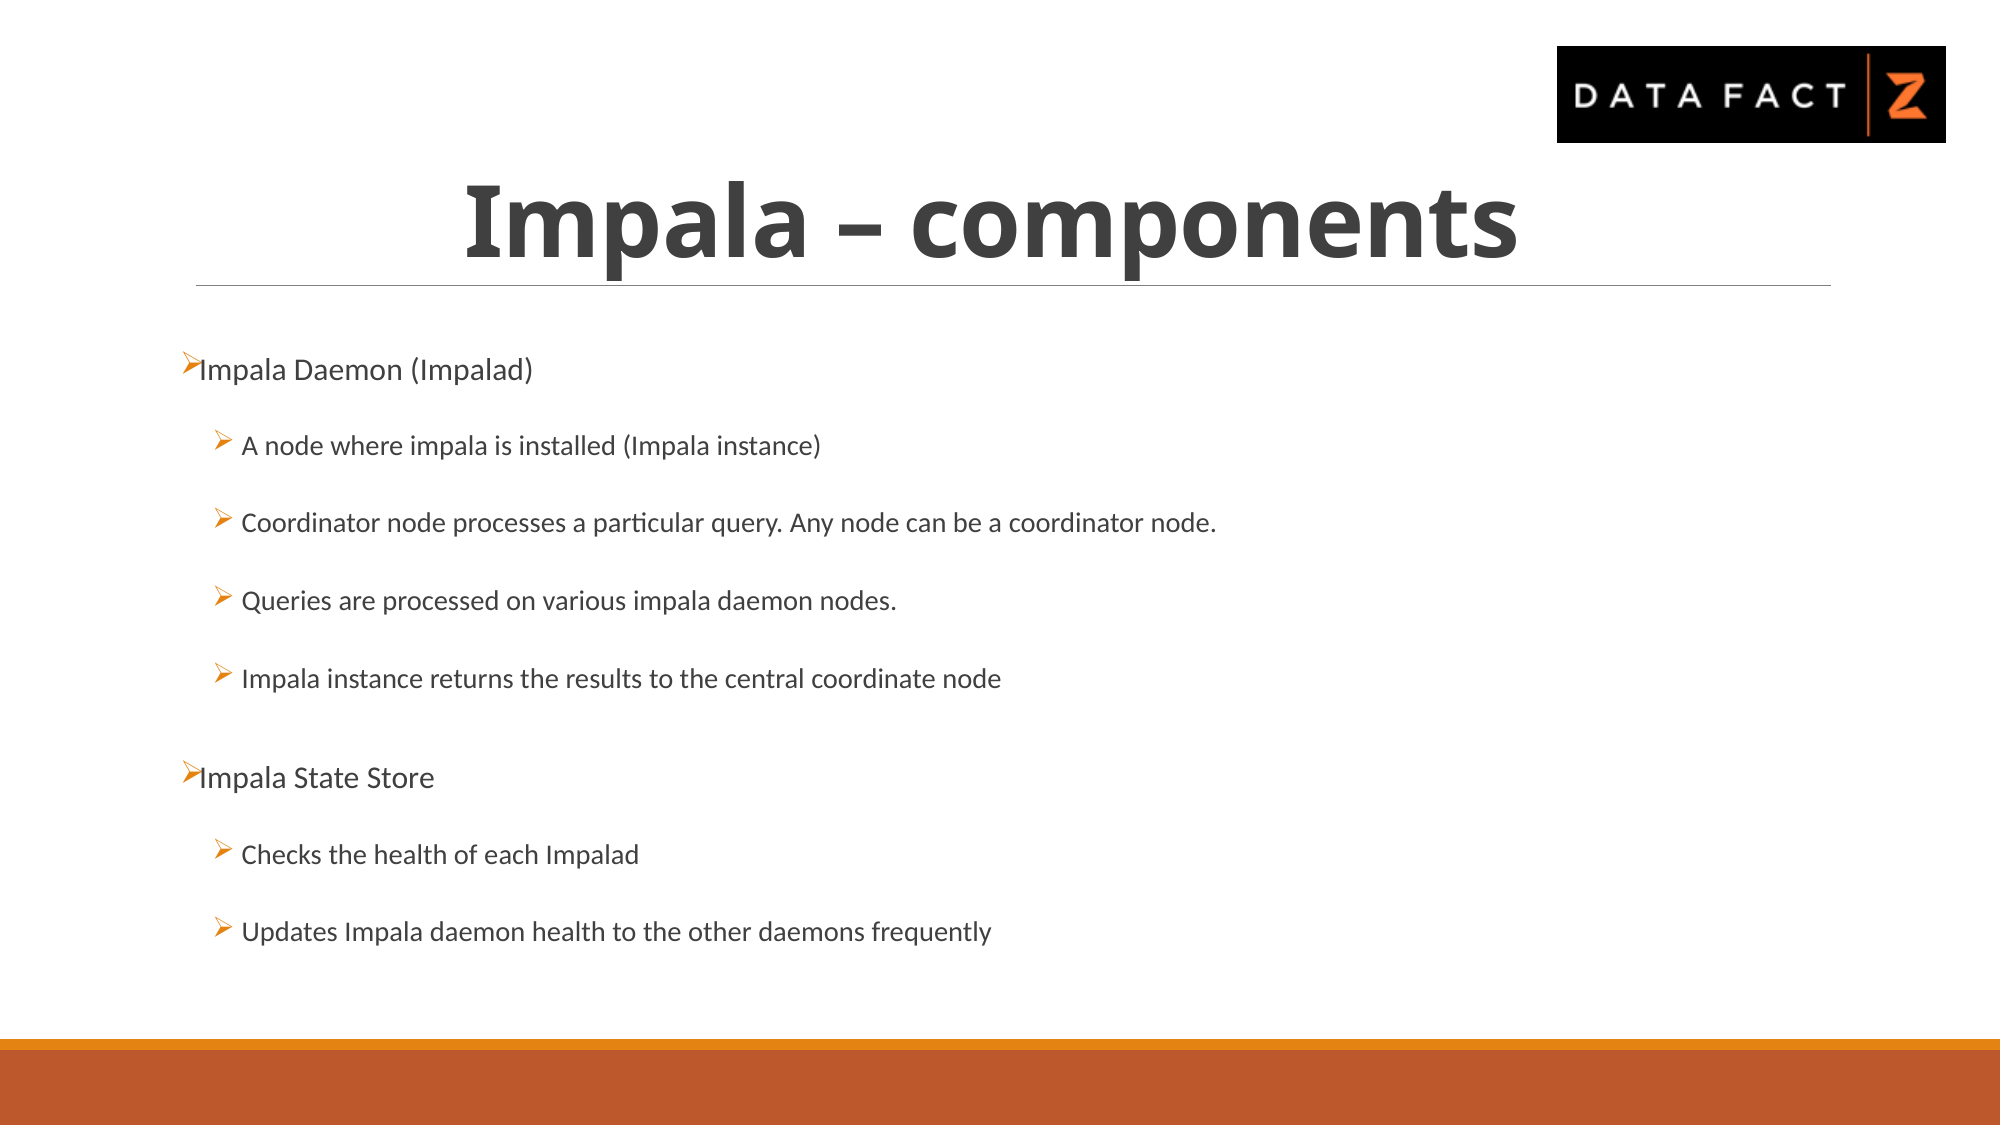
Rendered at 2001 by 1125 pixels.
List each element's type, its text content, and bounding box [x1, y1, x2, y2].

list Impala Daemon (Impalad) A node where impala is installed (Impala instance) Coordinator node processes a particular query. Any node can be a coordinator node. Queries are processed on various impala daemon nodes. Impala instance returns the results to the central coordinate node Impala State Store Checks the health of each Impalad Updates Impala daemon health to the other daemons frequently [180, 302, 1830, 963]
title Impala – components [180, 47, 1830, 285]
picture [1557, 46, 1946, 143]
